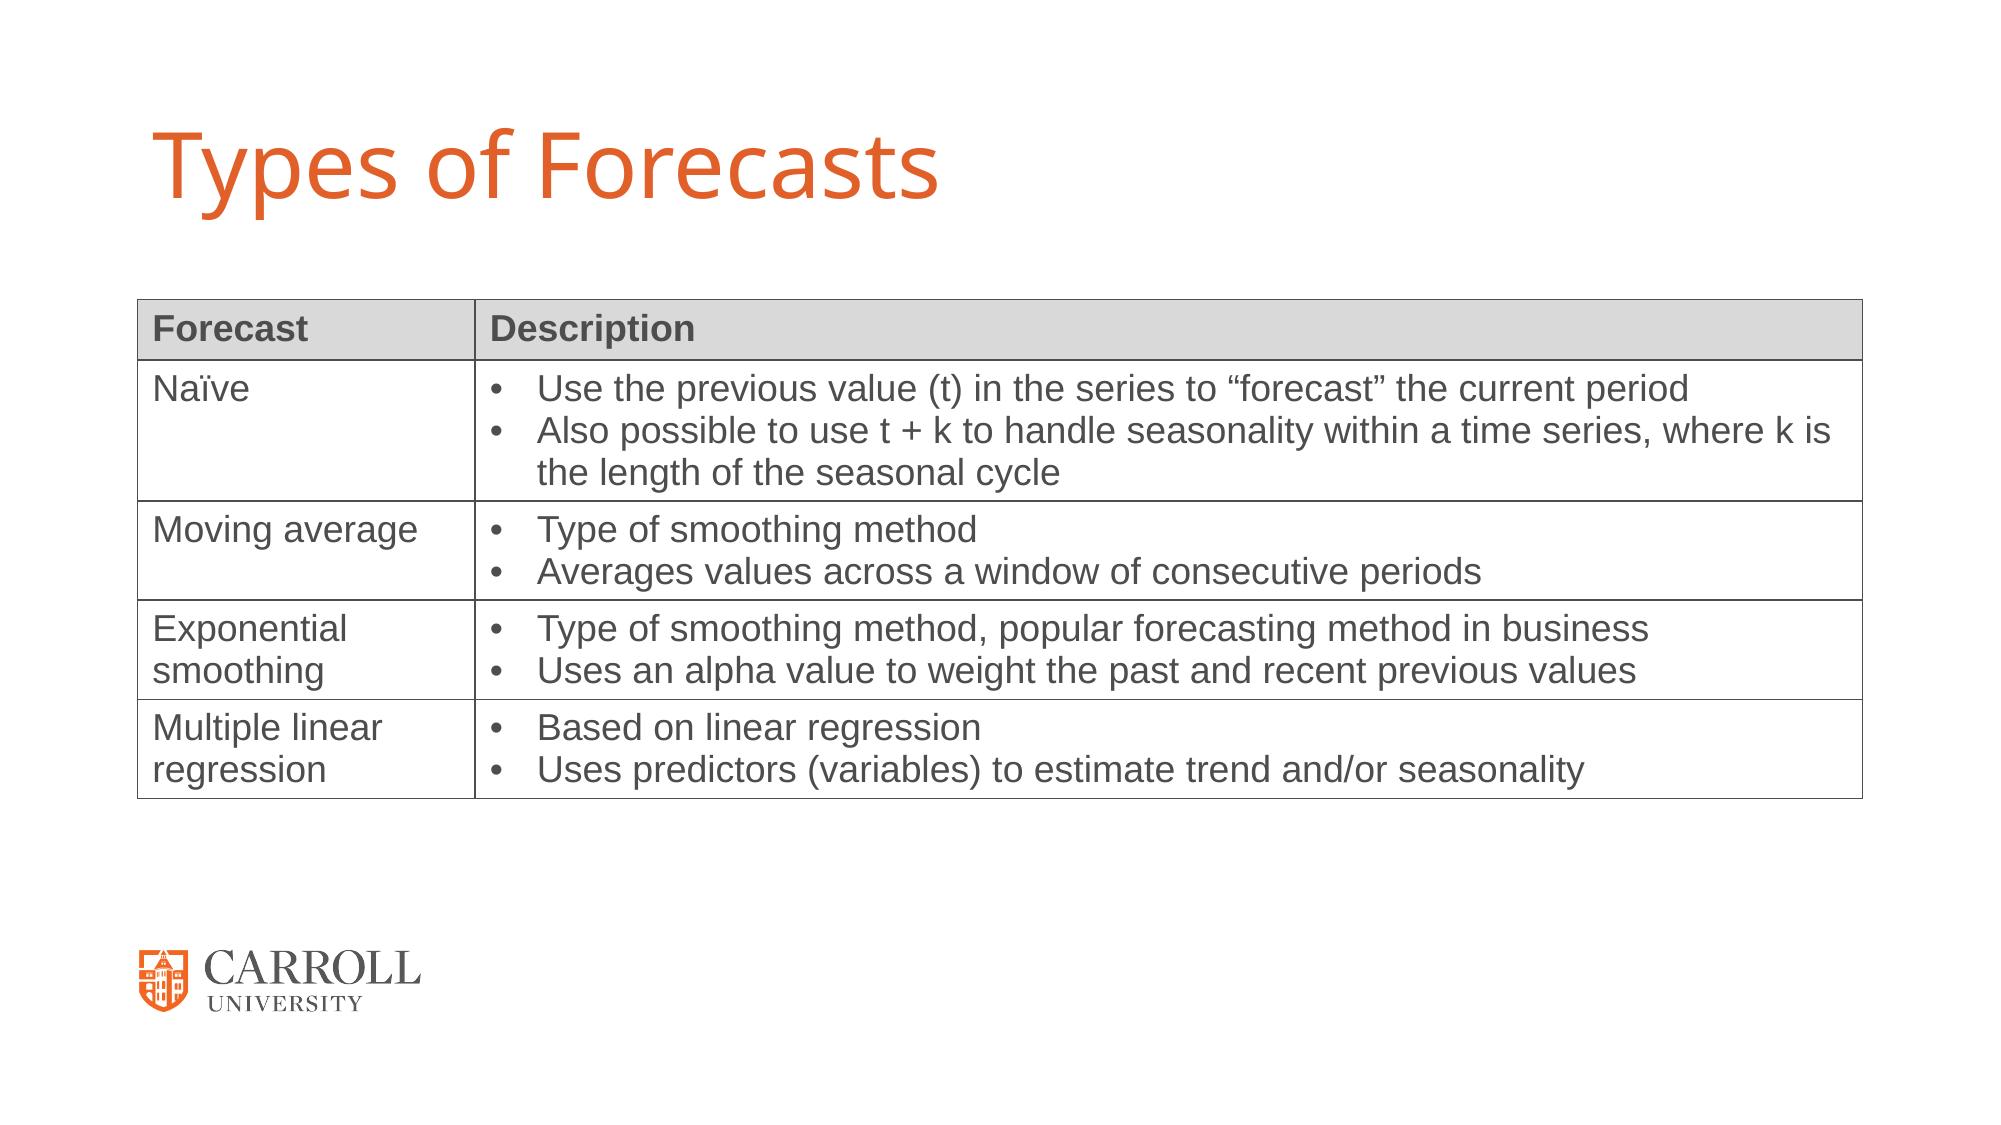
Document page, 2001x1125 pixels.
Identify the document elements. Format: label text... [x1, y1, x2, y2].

table_cell Moving average [138, 502, 474, 599]
table_cell Use the previous value (t) in the series to “forecast” the current period Also possible to use t + k to handle seasonality within a time series, where k is the length of the seasonal cycle [476, 361, 1862, 500]
table_cell Multiple linear regression [138, 700, 474, 798]
table_header Forecast [138, 300, 474, 359]
table_cell Naïve [138, 361, 474, 500]
table_header Description [476, 300, 1862, 359]
table_cell Exponential smoothing [138, 601, 474, 699]
table_cell Based on linear regression Uses predictors (variables) to estimate trend and/or seasonality [476, 700, 1862, 798]
picture [137, 948, 421, 1014]
table_cell Type of smoothing method Averages values across a window of consecutive periods [476, 502, 1862, 599]
title Types of Forecasts [137, 59, 1863, 278]
table_cell Type of smoothing method, popular forecasting method in business Uses an alpha value to weight the past and recent previous values [476, 601, 1862, 699]
